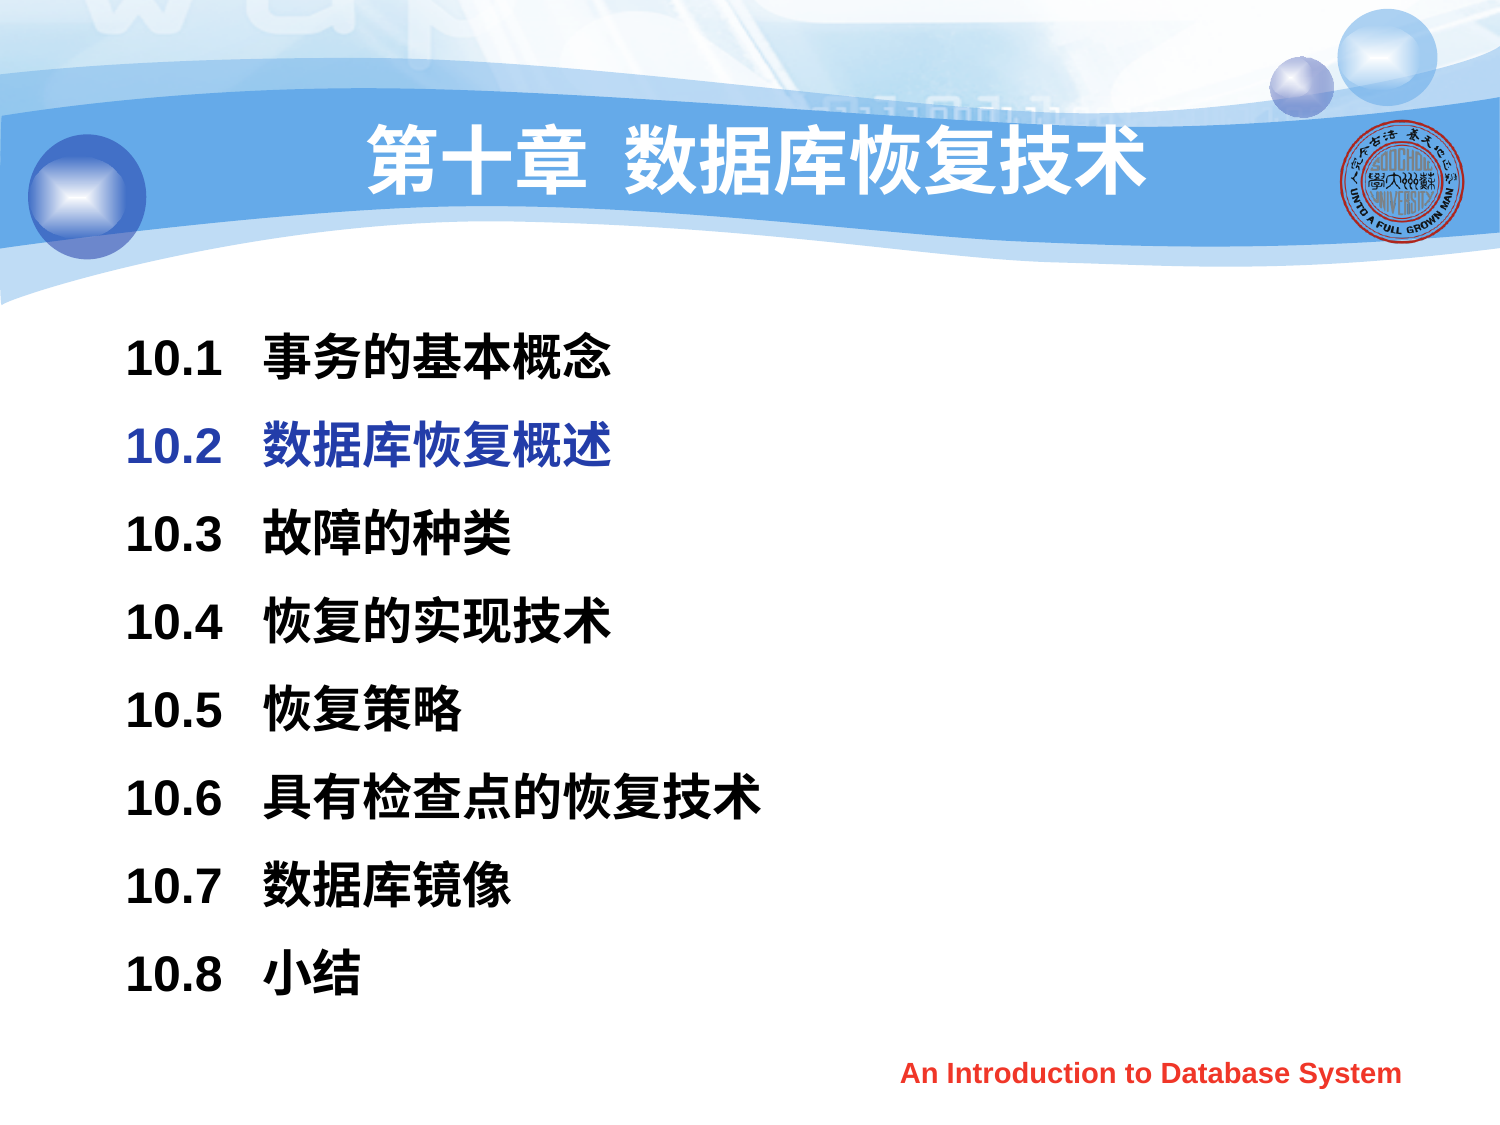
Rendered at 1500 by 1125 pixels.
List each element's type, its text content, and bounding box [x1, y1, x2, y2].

footer An Introduction to Database System [855, 1046, 1448, 1100]
picture [1335, 117, 1468, 246]
title 第十章 数据库恢复技术 [150, 112, 1363, 205]
picture [0, 0, 1500, 112]
list 10.1 事务的基本概念 10.2 数据库恢复概述 10.3 故障的种类 10.4 恢复的实现技术 10.5 恢复策略 10.6 具有检查点的恢复技术 10.7 数据库镜像 10.8 小结 [110, 299, 1412, 1038]
